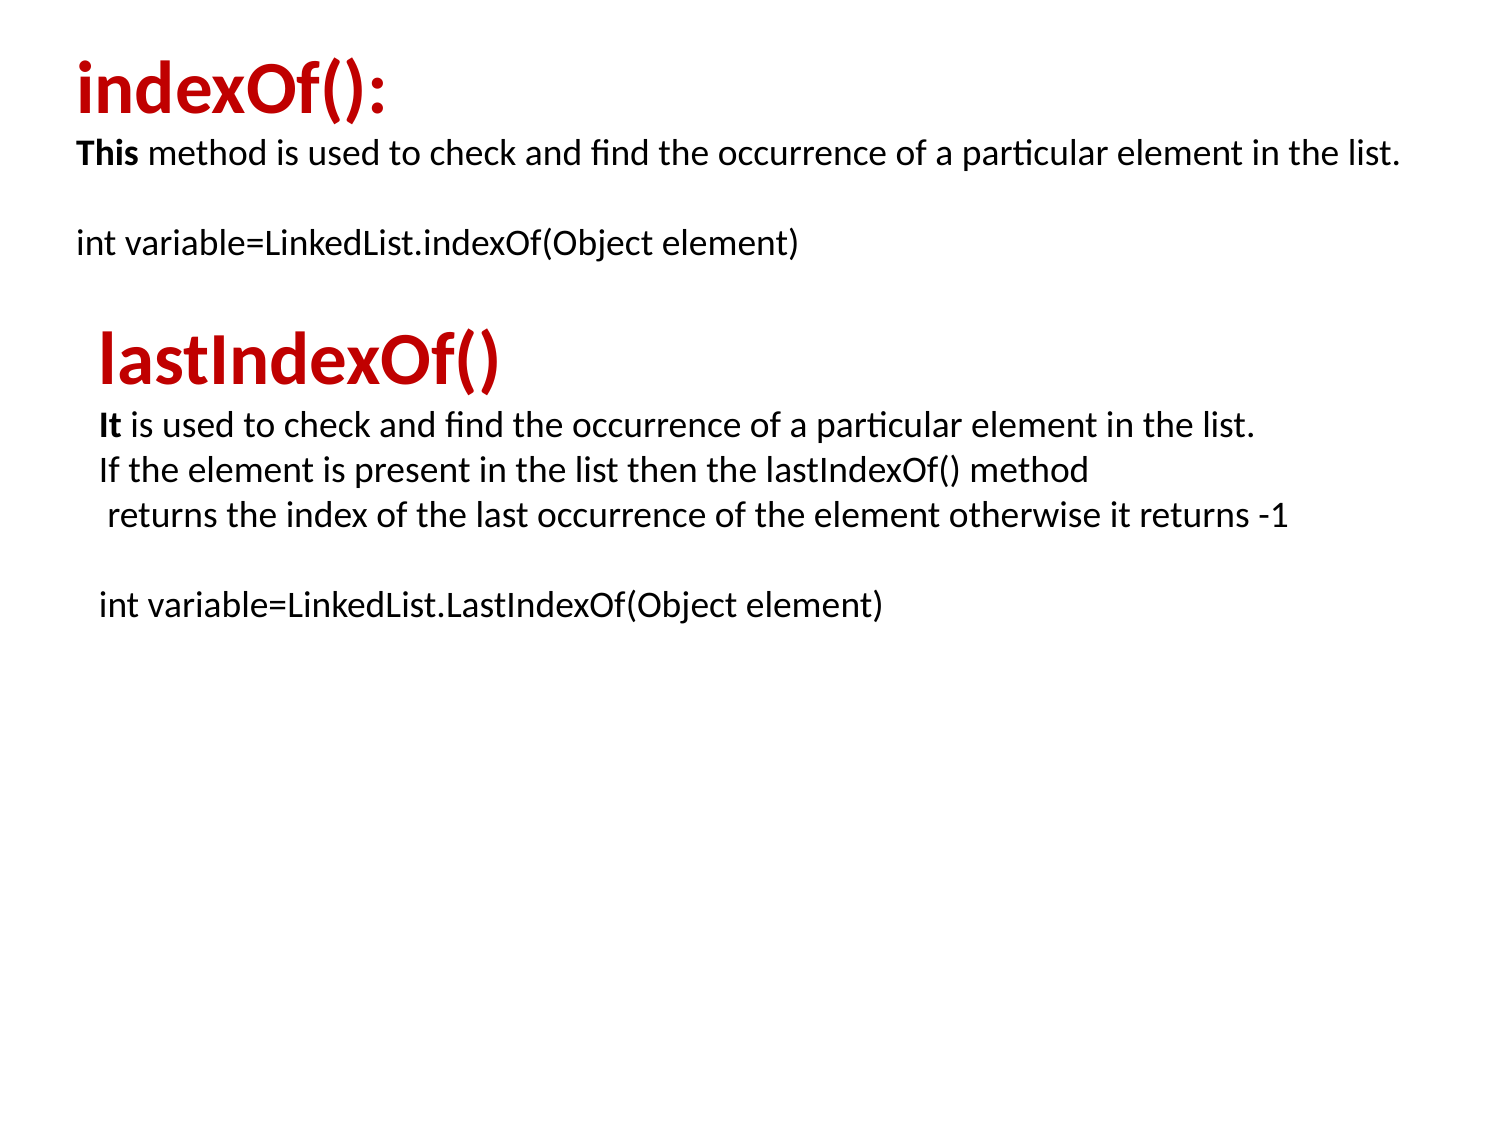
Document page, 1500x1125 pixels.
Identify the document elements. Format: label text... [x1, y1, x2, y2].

text_box indexOf(): This method is used to check and find the occurrence of a particular element in the list. int variable=LinkedList.indexOf(Object element) [61, 30, 1418, 271]
text_box lastIndexOf() It is used to check and find the occurrence of a particular element in the list. If the element is present in the list then the lastIndexOf() method returns the index of the last occurrence of the element otherwise it returns -1 int variable=LinkedList.LastIndexOf(Object element) [84, 302, 1306, 678]
